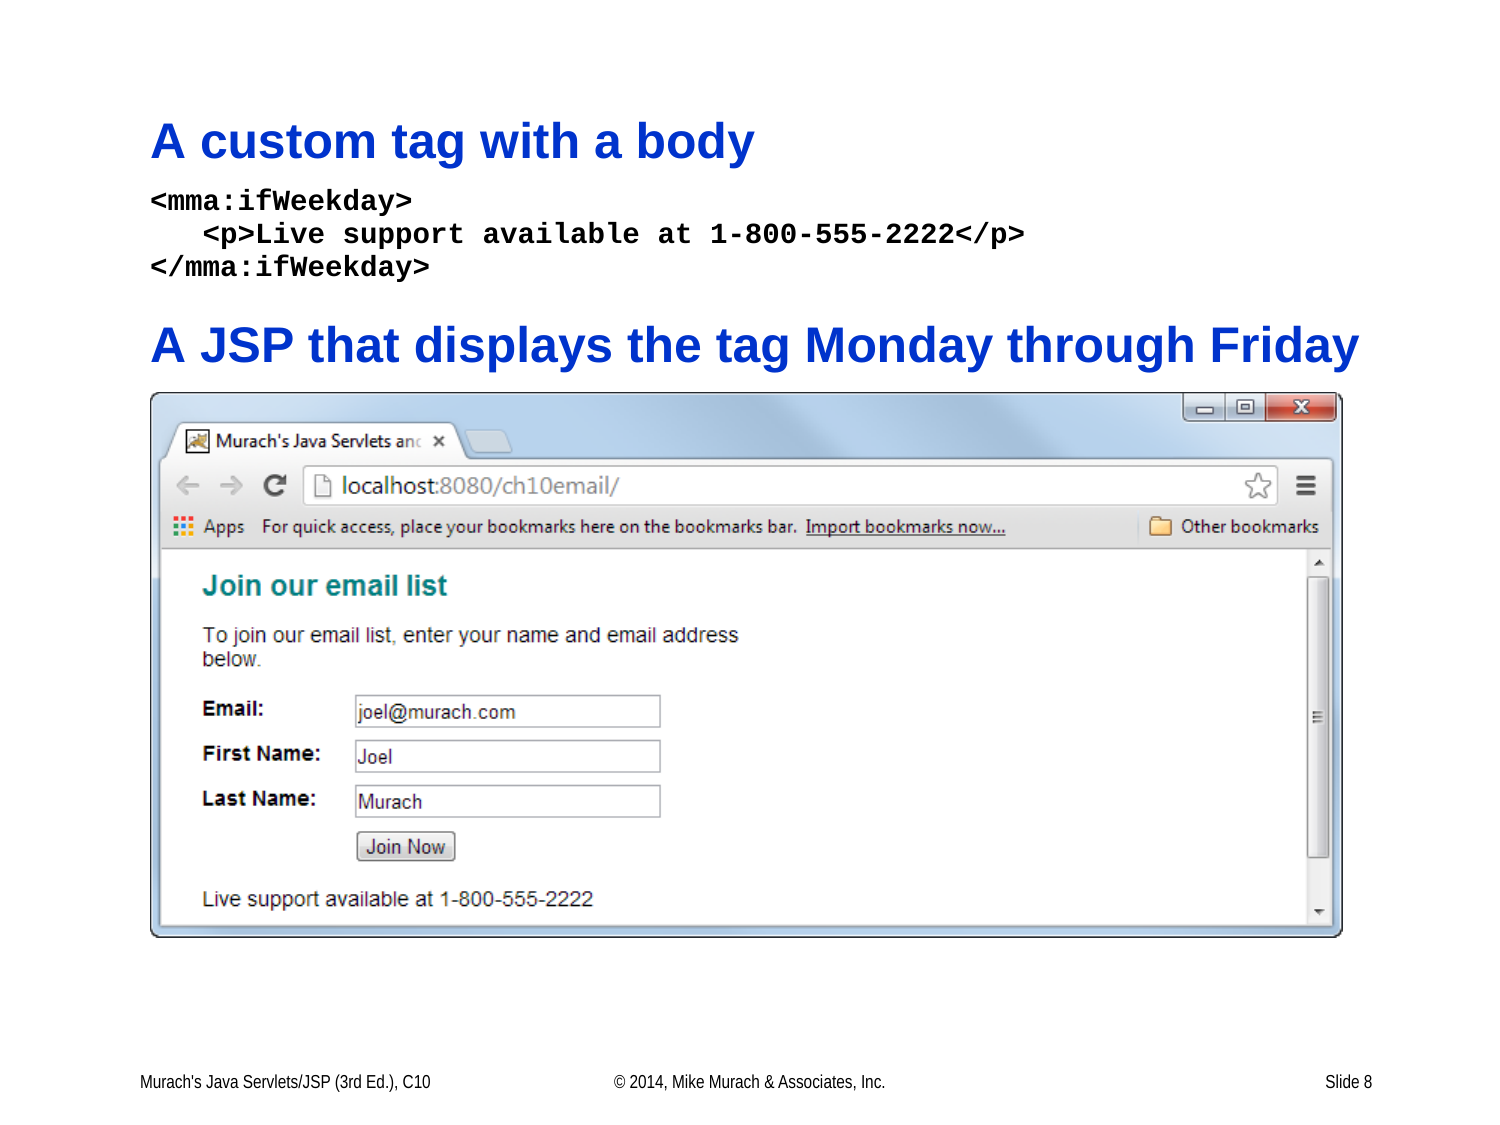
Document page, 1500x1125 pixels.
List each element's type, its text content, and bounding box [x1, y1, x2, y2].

footer © 2014, Mike Murach & Associates, Inc. [474, 1025, 1025, 1100]
slide_number Slide 8 [1074, 1025, 1388, 1100]
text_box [149, 185, 1403, 388]
picture [149, 391, 1343, 938]
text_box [149, 112, 1348, 185]
slide_number Murach's Java Servlets/JSP (3rd Ed.), C10 [125, 1025, 450, 1100]
